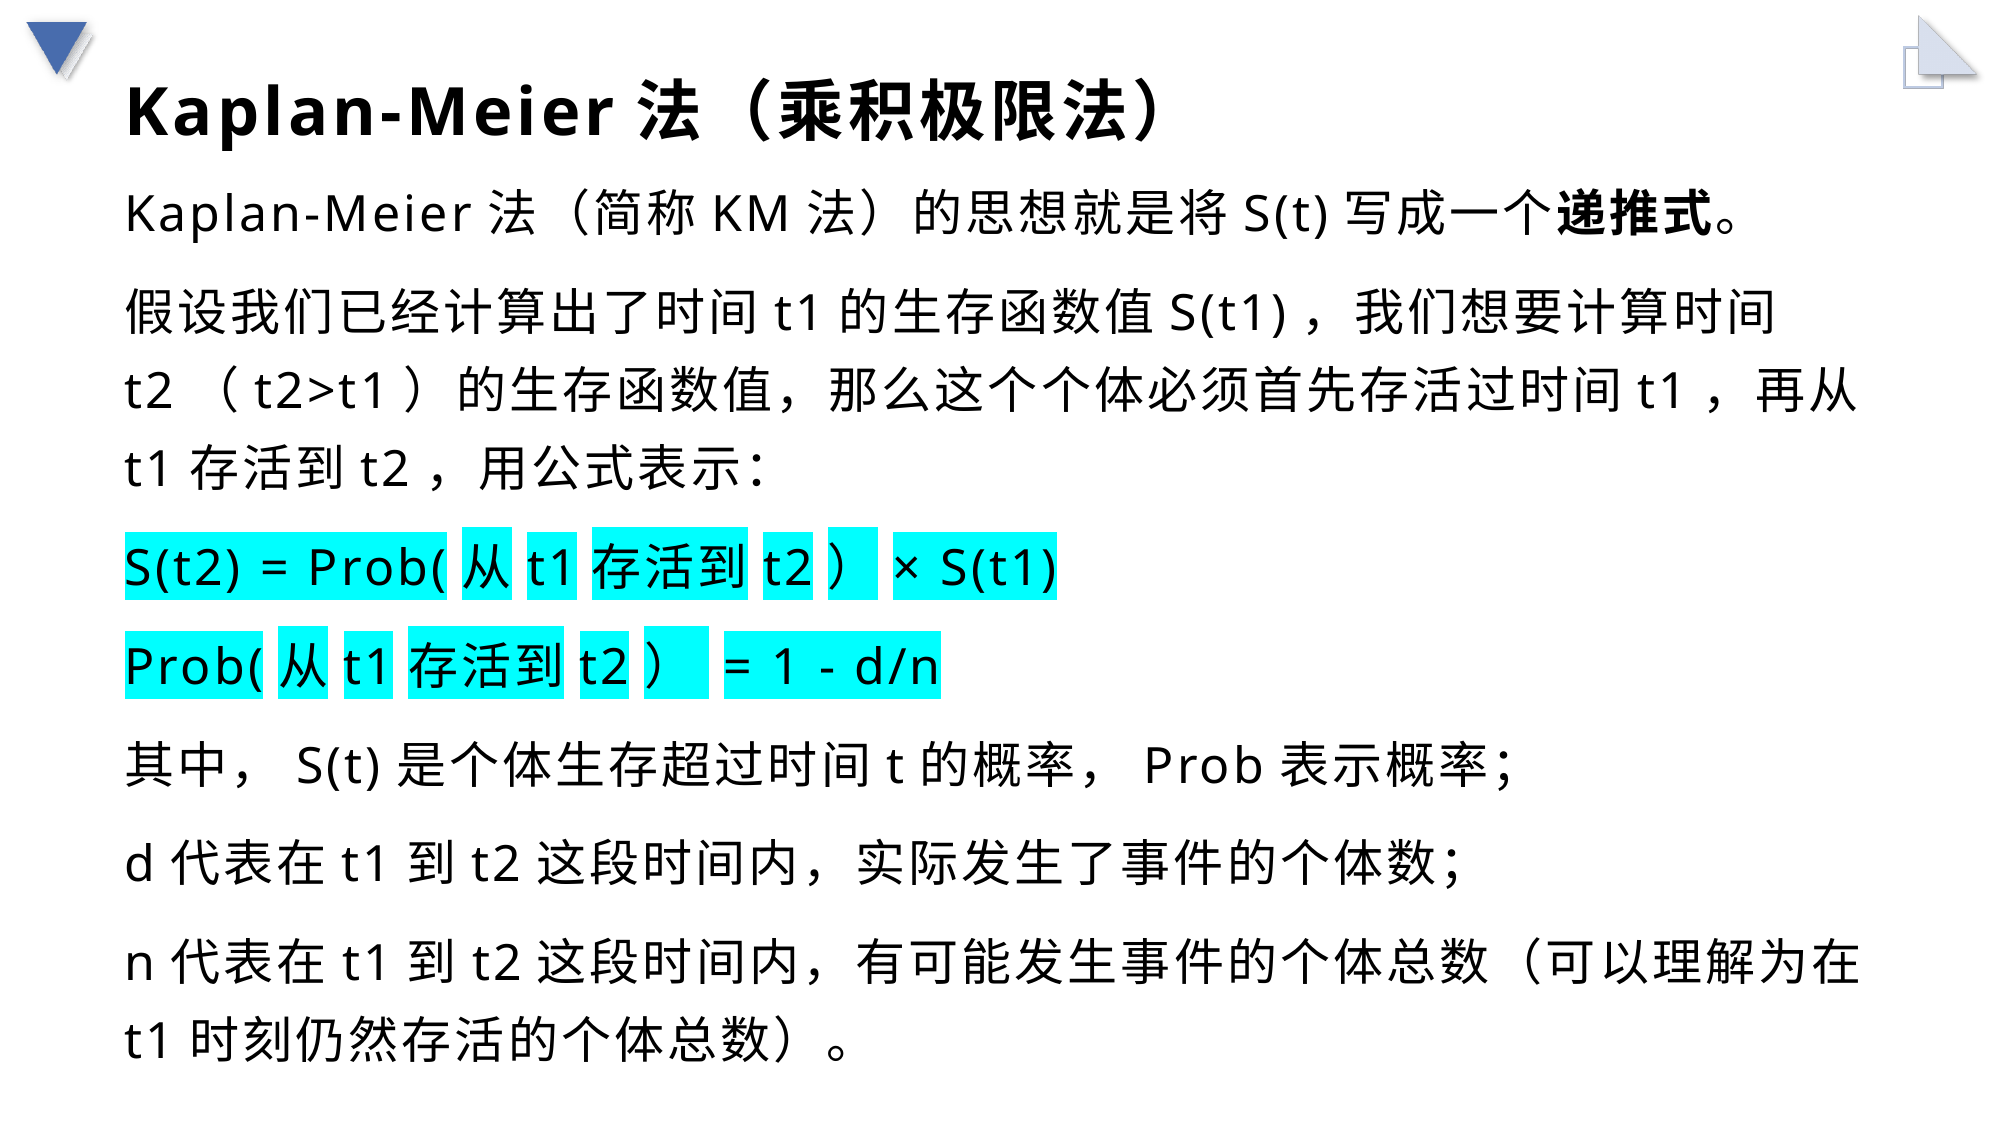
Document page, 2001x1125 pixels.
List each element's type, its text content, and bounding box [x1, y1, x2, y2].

title Kaplan-Meier法（乘积极限法） [109, 72, 1891, 146]
list Kaplan-Meier法（简称KM法）的思想就是将S(t)写成一个递推式。 假设我们已经计算出了时间t1的生存函数值S(t1)，我们想要计算时间t2（t2>t1）的生存函数值，那么这个个体必须首先存活过时间t1，再从t1存活到t2，用公式表示： S(t2) = Prob(从t1存活到t2）× S(t1) Prob(从t1存活到t2） = 1 - d/n 其中，S(t)是个体生存超过时间t的概率，Prob表示概率； d代表在t1到t2这段时间内，实际发生了事件的个体数； n代表在t1到t2这段时间内，有可能发生事件的个体总数（可以理解为在t1时刻仍然存活的个体总数）。 [109, 156, 1891, 1081]
picture [1881, 0, 2000, 103]
picture [0, 0, 119, 103]
